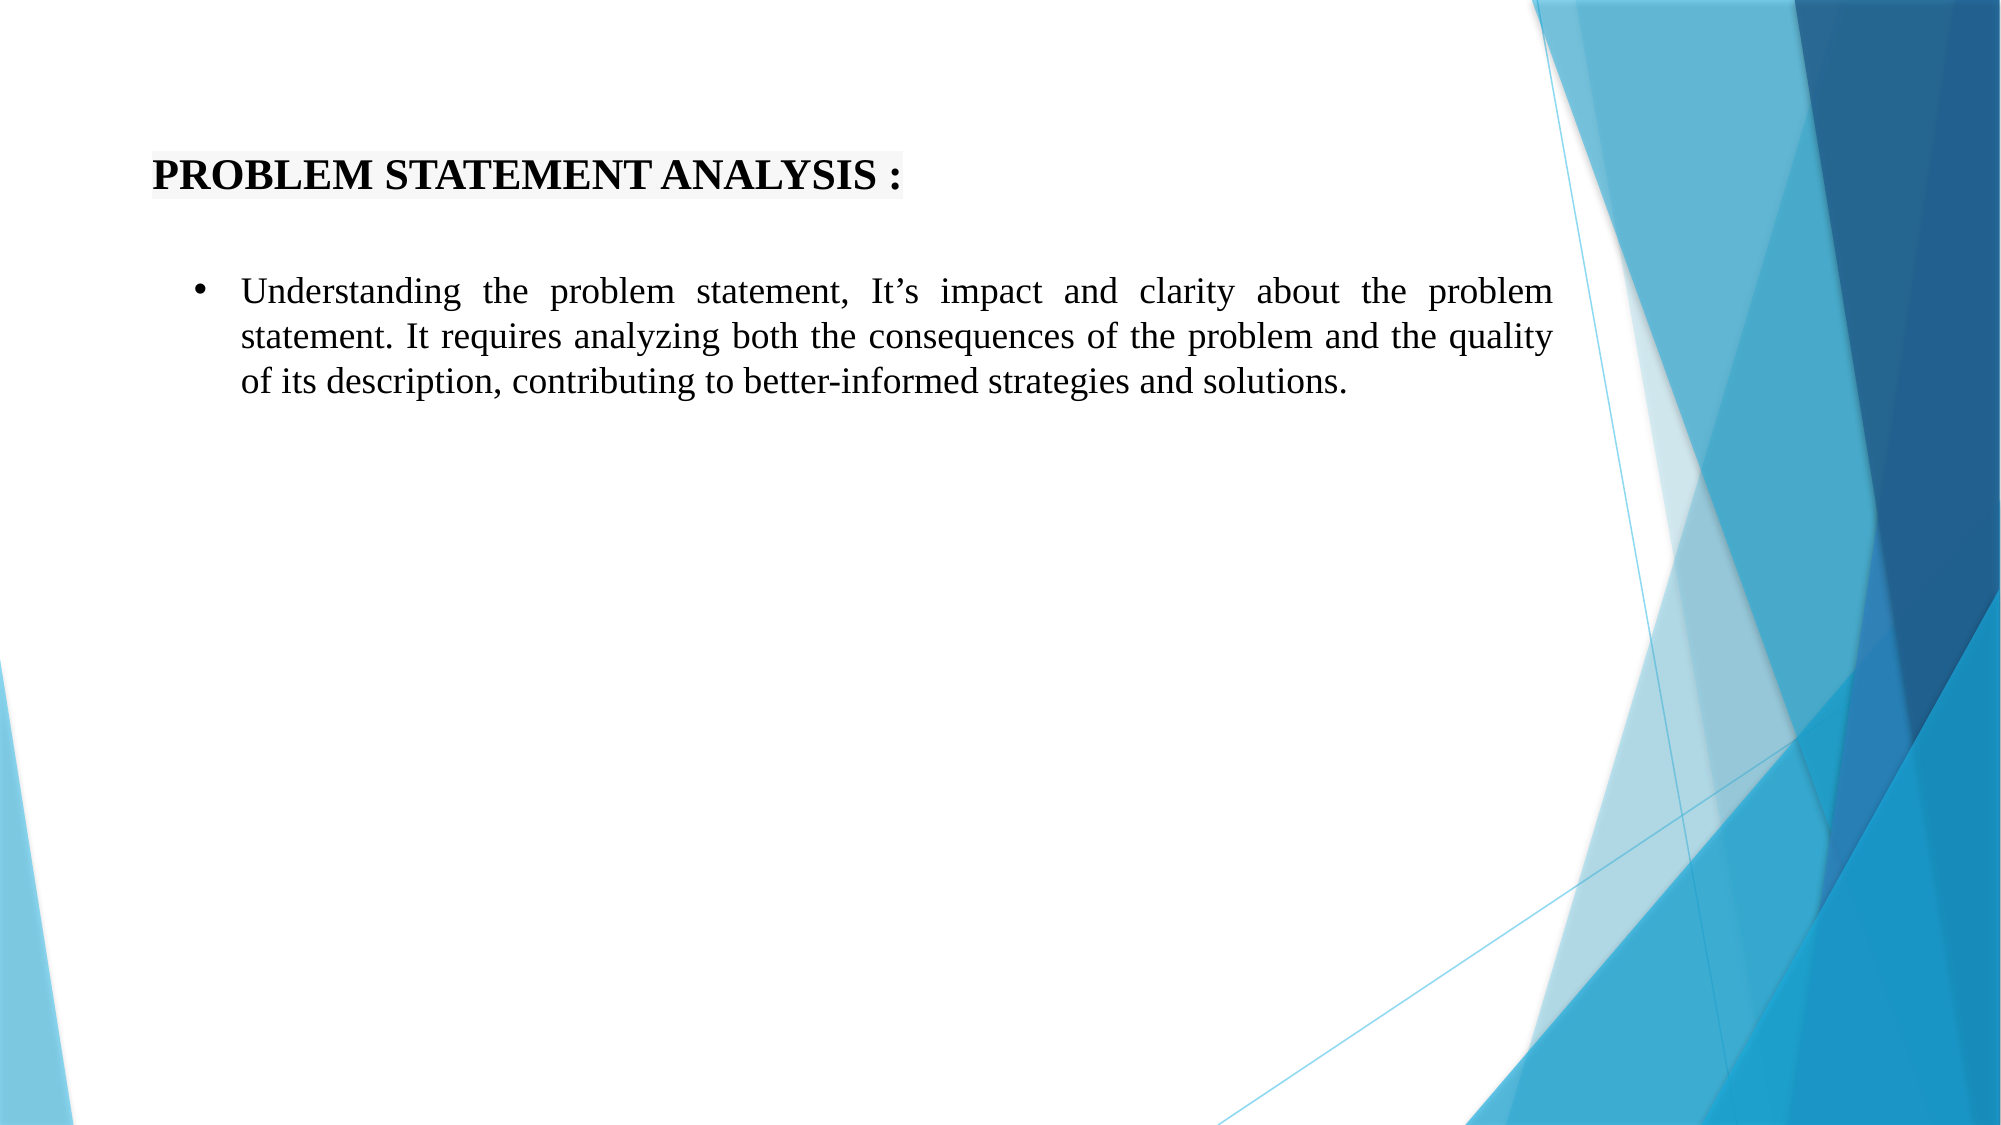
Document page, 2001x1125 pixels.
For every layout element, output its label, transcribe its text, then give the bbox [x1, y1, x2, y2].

title PROBLEM STATEMENT ANALYSIS : [137, 63, 1863, 281]
list Understanding the problem statement, It’s impact and clarity about the problem statement. It requires analyzing both the consequences of the problem and the quality of its description, contributing to better-informed strategies and solutions. [160, 258, 1571, 896]
